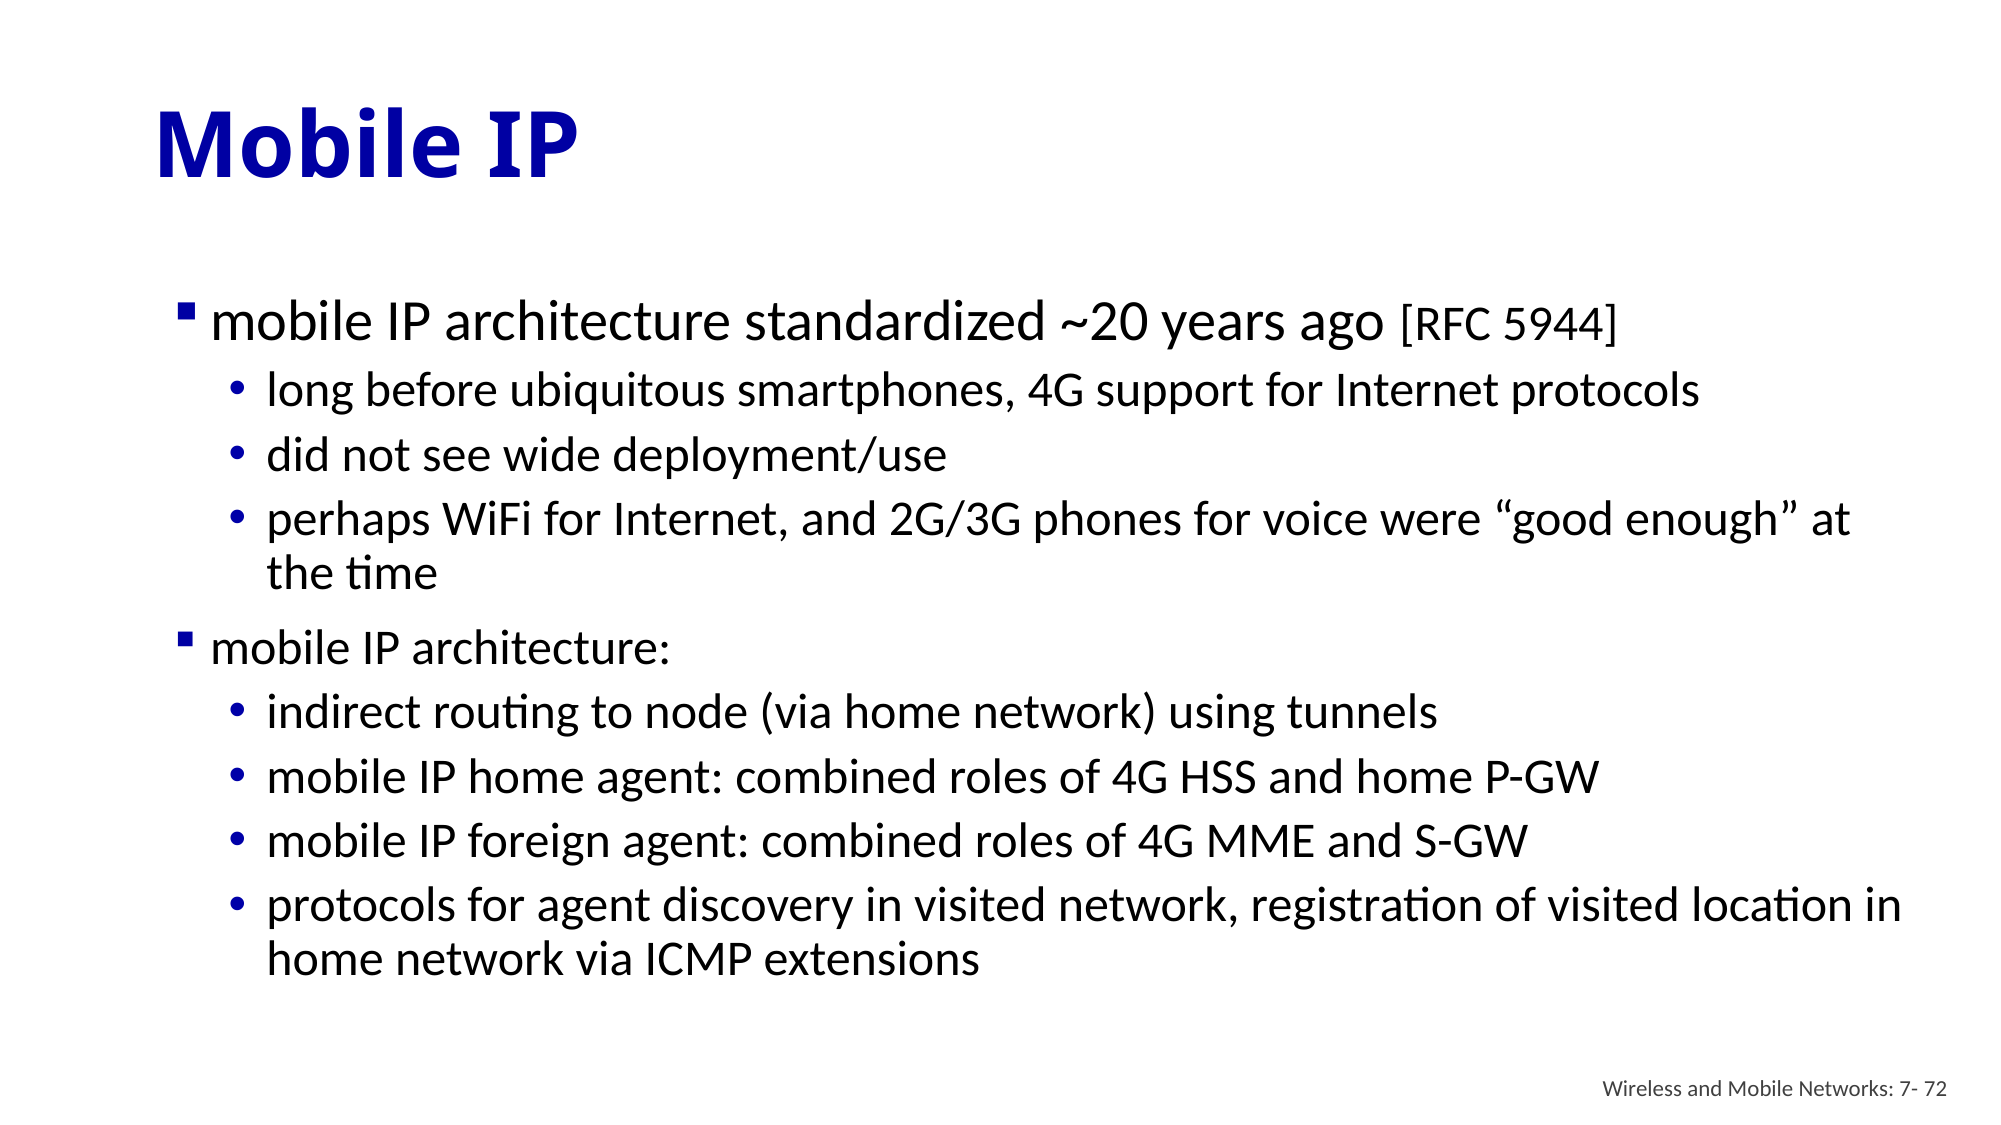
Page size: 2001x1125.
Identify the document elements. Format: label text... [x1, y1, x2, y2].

list mobile IP architecture standardized ~20 years ago [RFC 5944] long before ubiquitous smartphones, 4G support for Internet protocols did not see wide deployment/use perhaps WiFi for Internet, and 2G/3G phones for voice were “good enough” at the time mobile IP architecture: indirect routing to node (via home network) using tunnels mobile IP home agent: combined roles of 4G HSS and home P-GW mobile IP foreign agent: combined roles of 4G MME and S-GW protocols for agent discovery in visited network, registration of visited location in home network via ICMP extensions [137, 282, 1930, 1044]
title Mobile IP [137, 74, 1863, 221]
slide_number Wireless and Mobile Networks: 7- 72 [1512, 1056, 1963, 1117]
